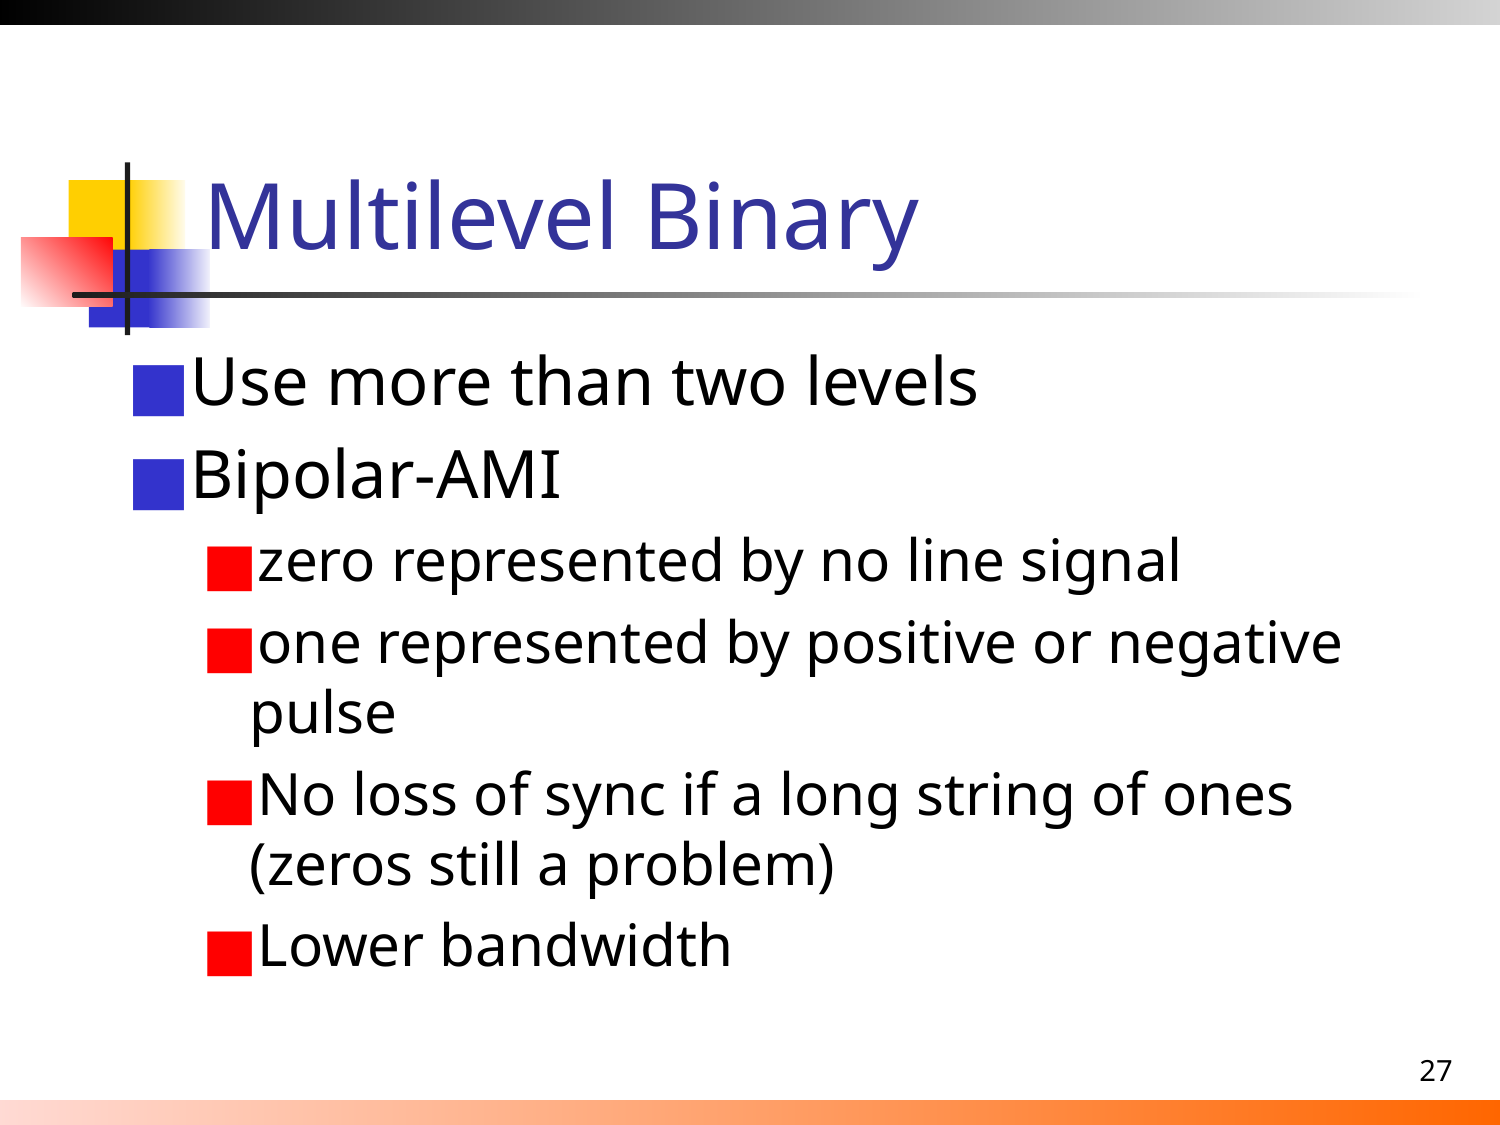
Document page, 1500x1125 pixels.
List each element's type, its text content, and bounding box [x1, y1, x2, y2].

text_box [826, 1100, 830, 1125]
list Use more than two levels Bipolar-AMI zero represented by no line signal one represented by positive or negative pulse No loss of sync if a long string of ones (zeros still a problem) Lower bandwidth [112, 331, 1388, 1006]
slide_number ‹#› [1155, 1024, 1468, 1100]
slide_number ‹#› [932, 1100, 936, 1125]
title Multilevel Binary [188, 35, 1468, 275]
